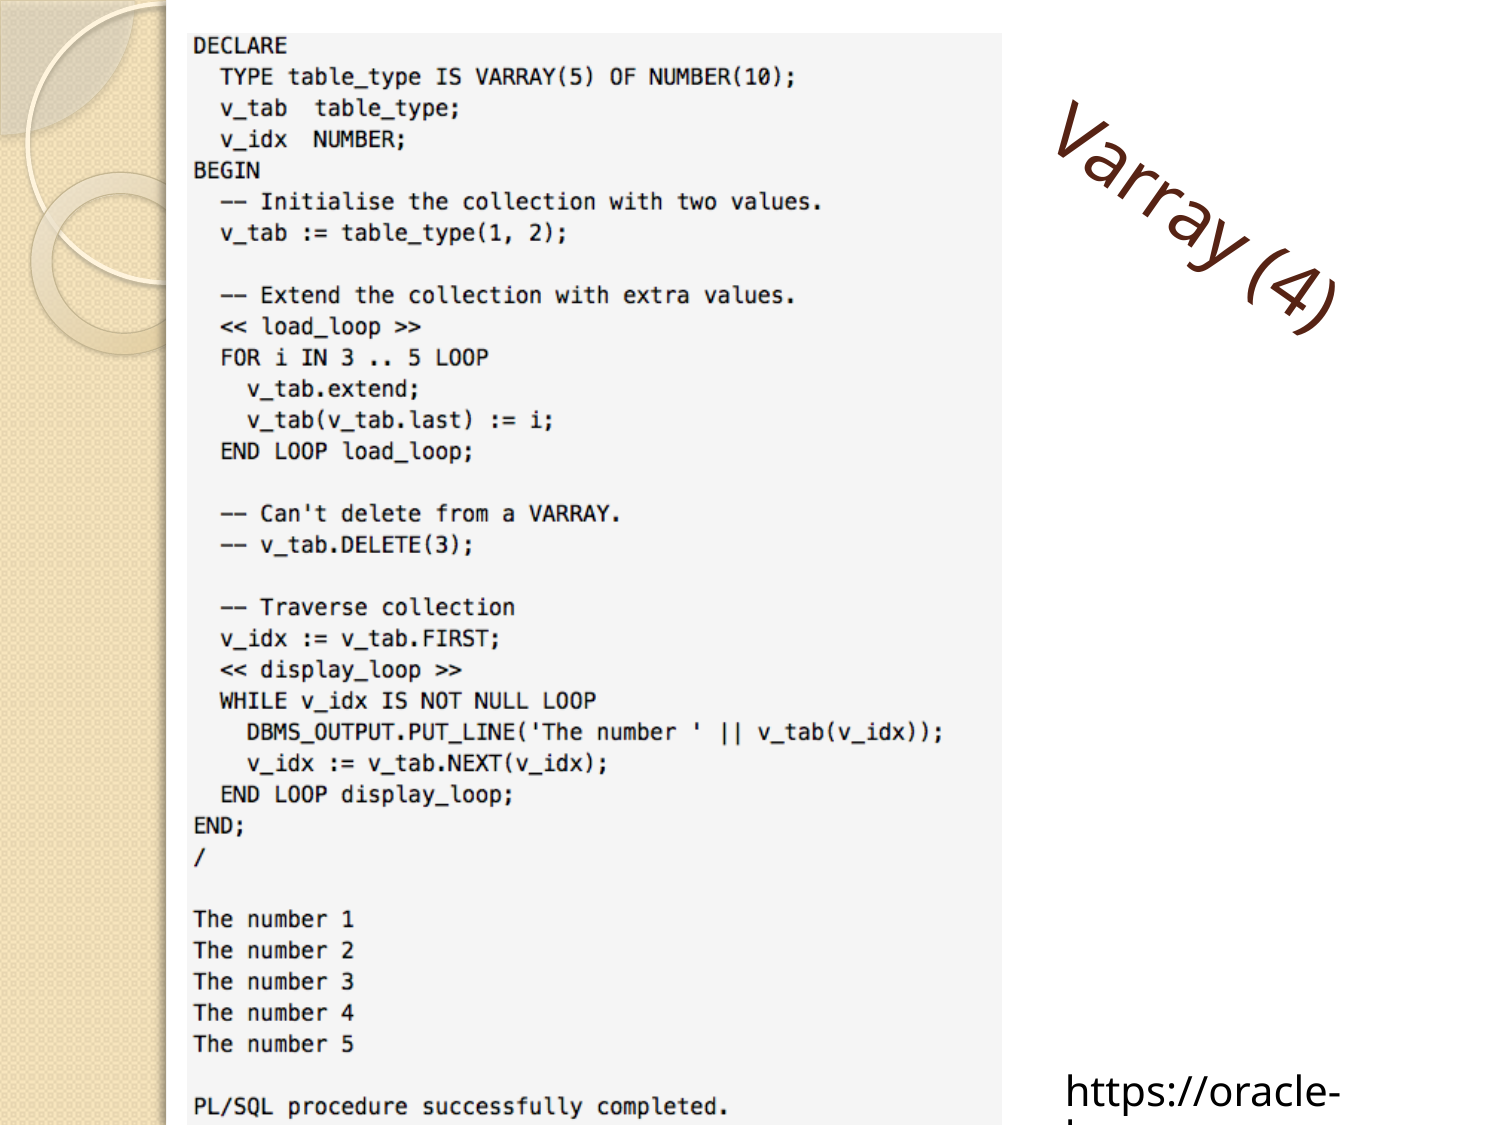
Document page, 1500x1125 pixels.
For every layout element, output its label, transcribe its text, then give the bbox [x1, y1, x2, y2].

title Varray (4) [1006, 0, 1500, 530]
text_box https://oracle-base.com [1050, 1063, 1500, 1125]
picture [187, 33, 1002, 1125]
